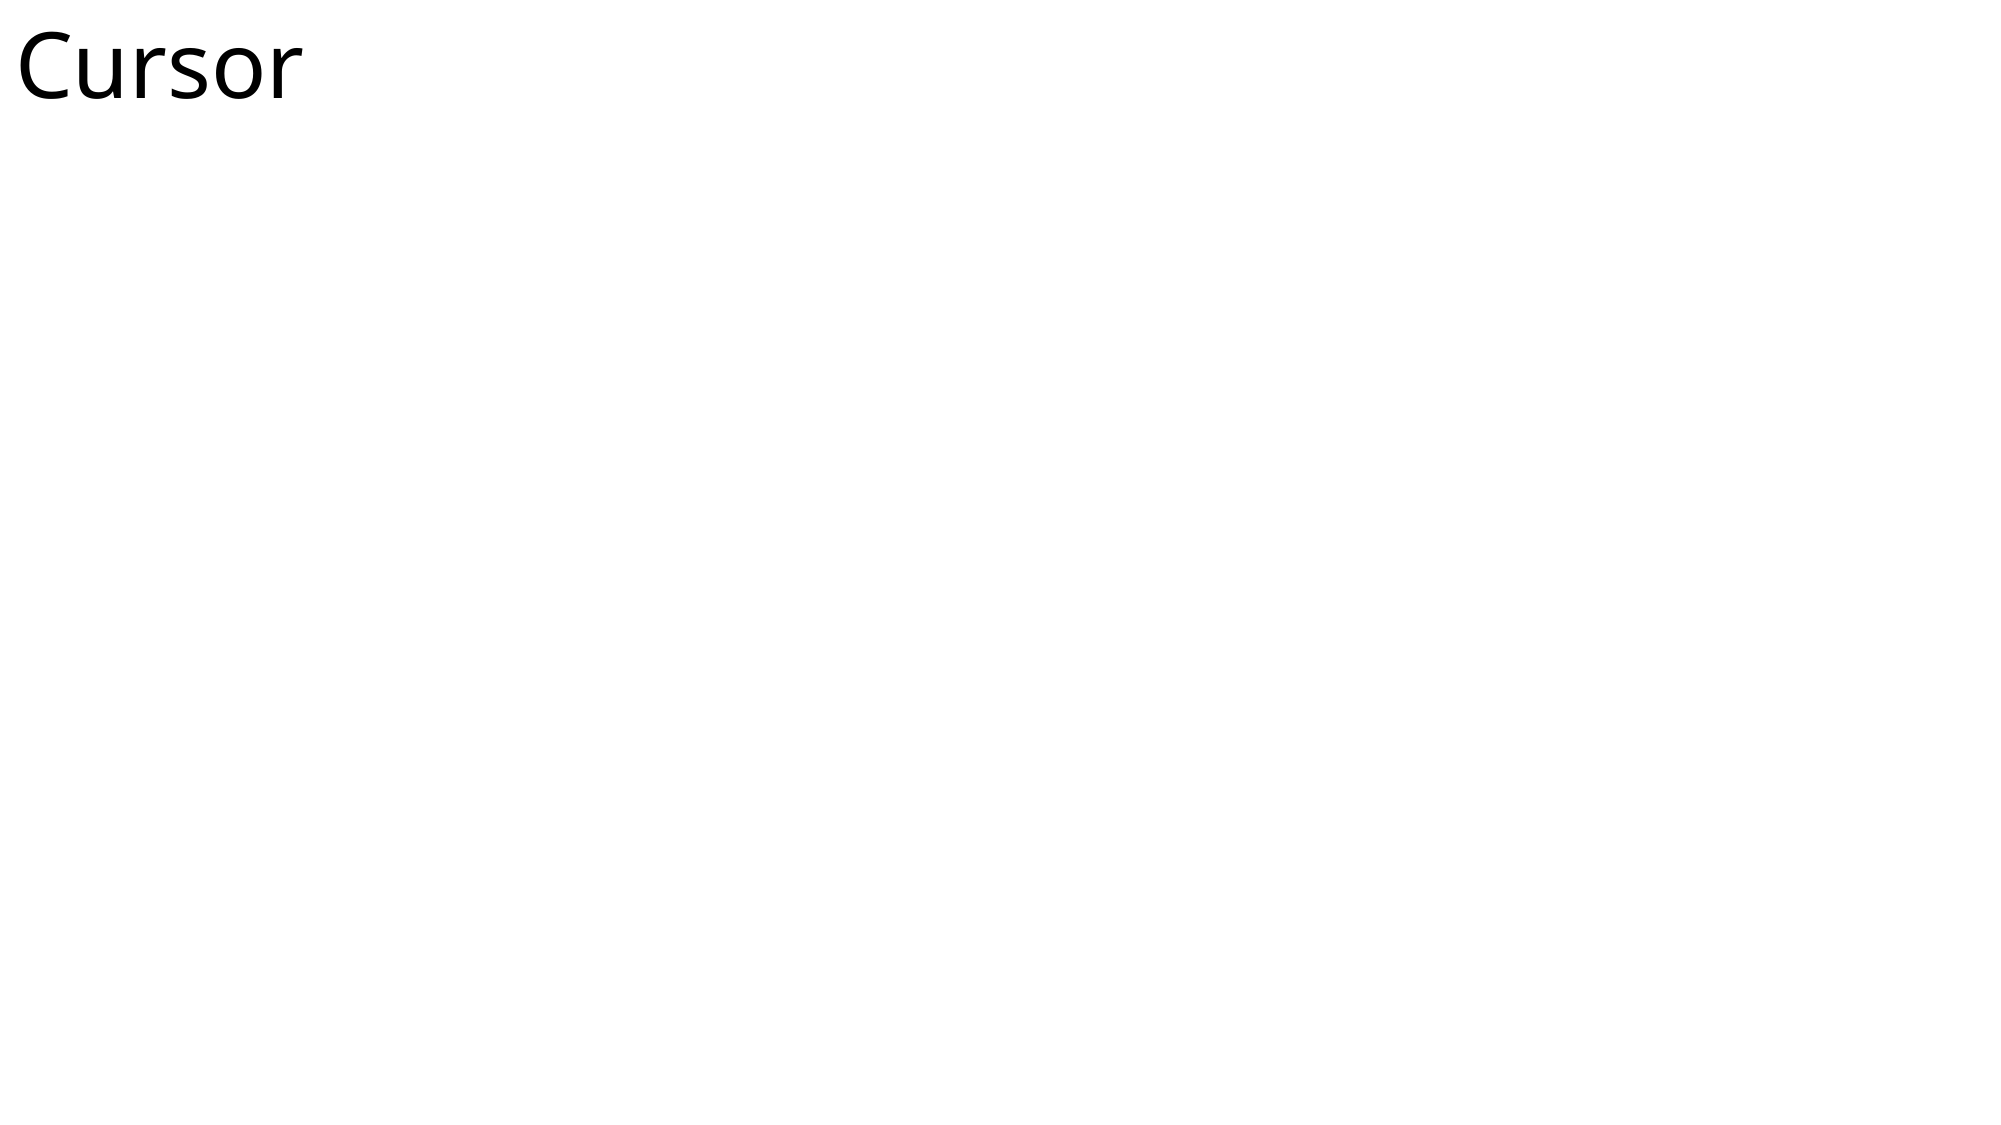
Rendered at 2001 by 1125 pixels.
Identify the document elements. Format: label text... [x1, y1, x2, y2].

title Cursor [0, 0, 1725, 138]
